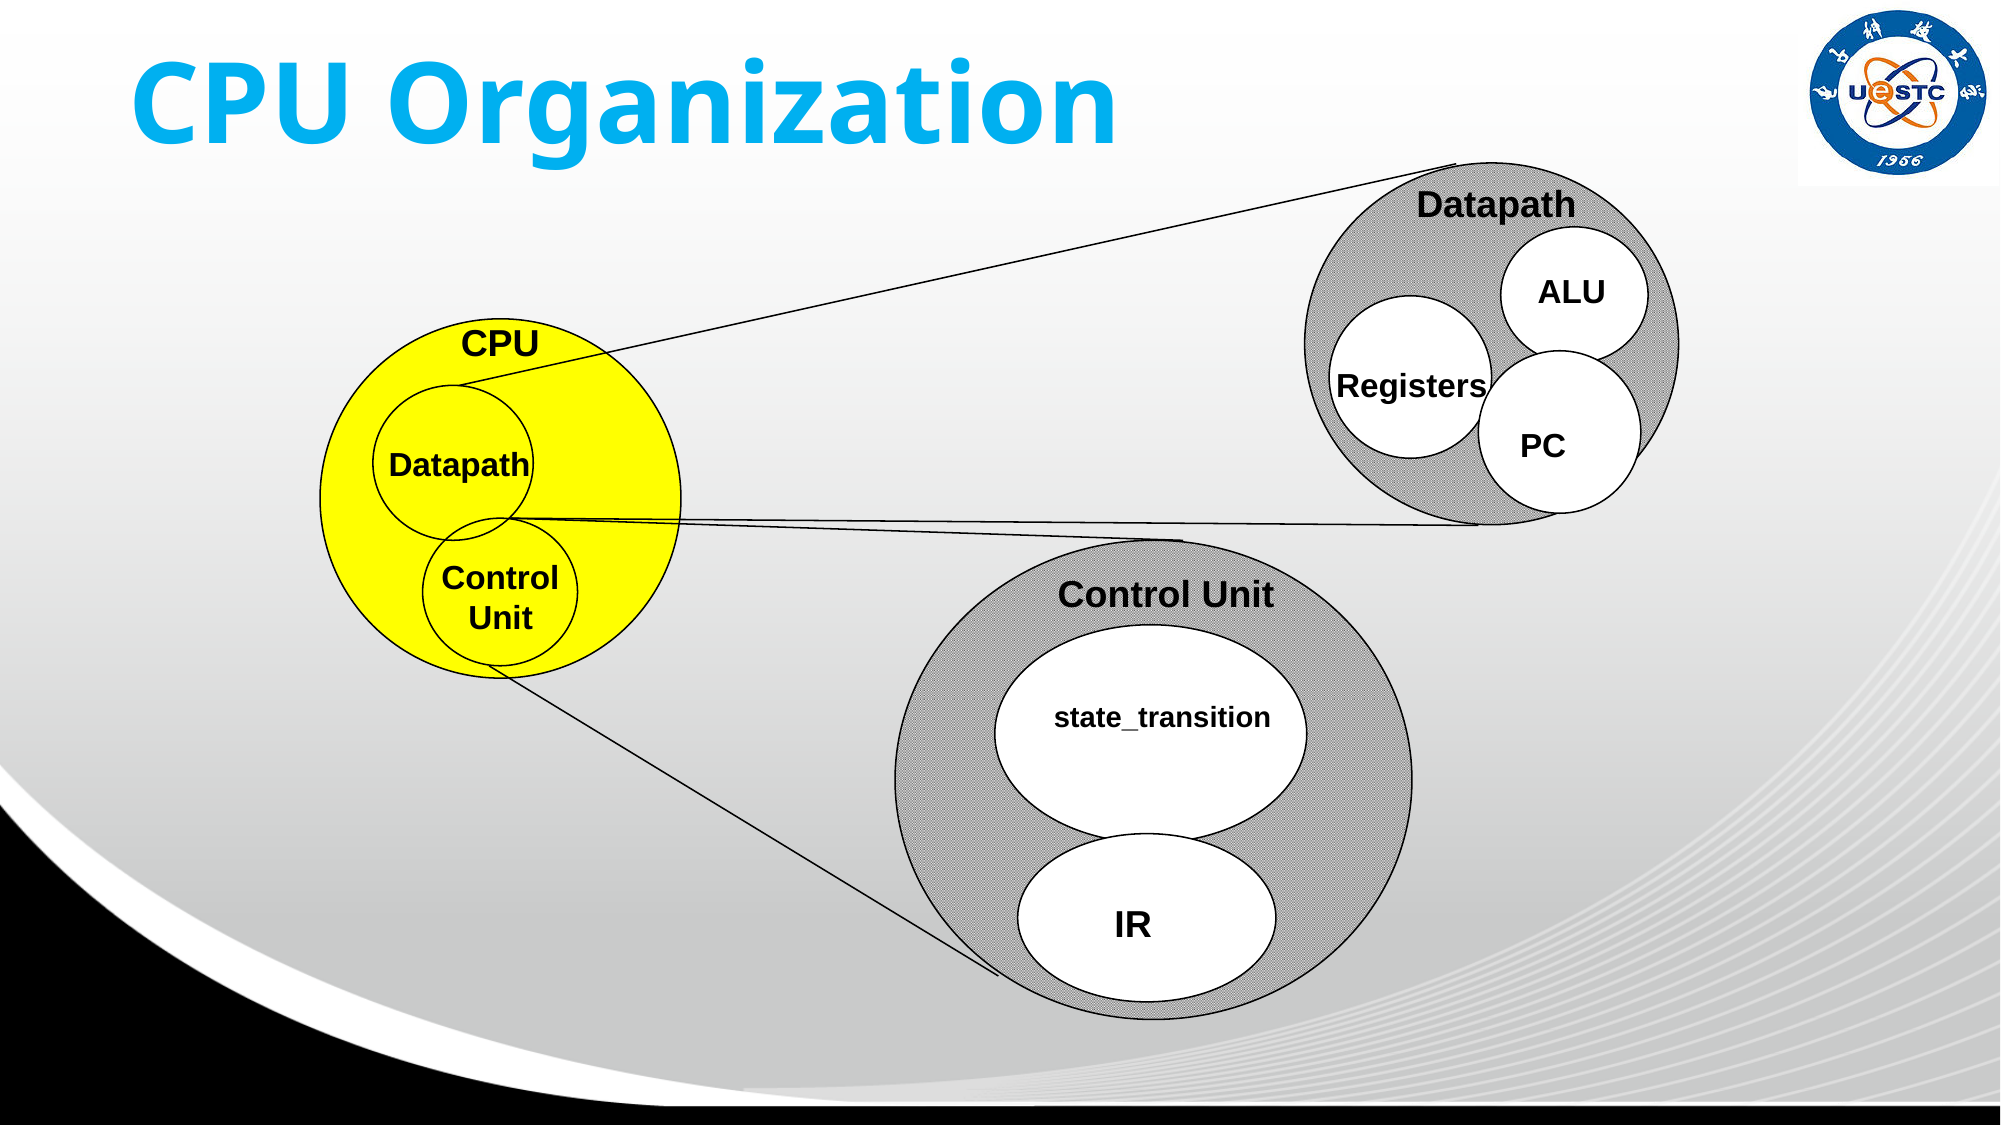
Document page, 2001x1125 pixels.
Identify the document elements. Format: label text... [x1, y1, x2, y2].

text_box [1331, 295, 1489, 356]
text_box CPU [446, 311, 555, 372]
text_box Datapath [370, 435, 549, 491]
title CPU Organization [113, 0, 1839, 216]
text_box [1433, 162, 1550, 172]
text_box [1478, 350, 1641, 514]
text_box [895, 563, 1412, 1020]
text_box Registers [1321, 356, 1503, 412]
text_box [1337, 412, 1480, 459]
text_box state_transition [1025, 690, 1300, 742]
text_box Control Unit [416, 548, 585, 644]
text_box [1500, 228, 1649, 360]
text_box [378, 385, 528, 435]
text_box [1046, 540, 1261, 562]
text_box [1304, 185, 1555, 525]
text_box Control Unit [1042, 562, 1290, 624]
text_box [1017, 833, 1276, 1002]
picture [0, 0, 2001, 1125]
text_box ALU [1522, 262, 1621, 319]
text_box [437, 518, 563, 548]
text_box [445, 644, 556, 666]
text_box [994, 624, 1307, 839]
text_box Datapath [1401, 172, 1592, 233]
text_box IR [1099, 892, 1167, 952]
text_box [1592, 191, 1679, 458]
text_box PC [1505, 416, 1582, 472]
text_box [320, 327, 681, 679]
text_box [378, 491, 528, 541]
